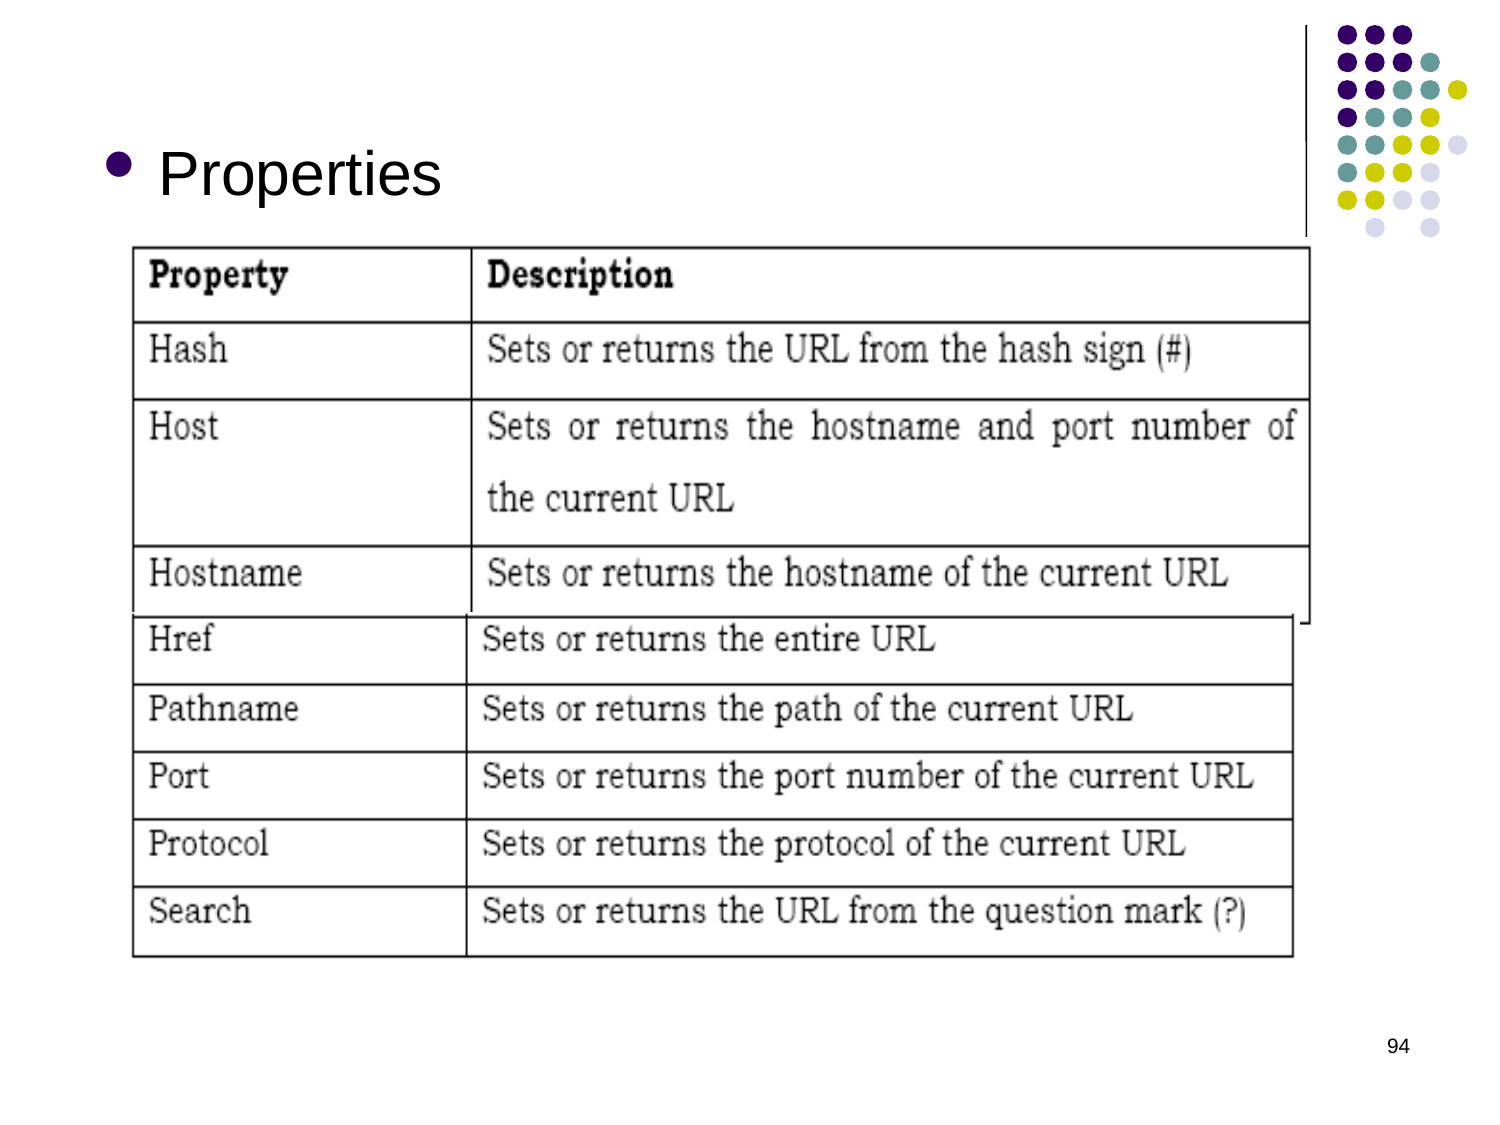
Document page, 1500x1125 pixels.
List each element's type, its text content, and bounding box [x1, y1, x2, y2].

slide_number 94 [1074, 1024, 1426, 1101]
list Properties [87, 124, 1438, 1012]
picture [124, 237, 1313, 963]
